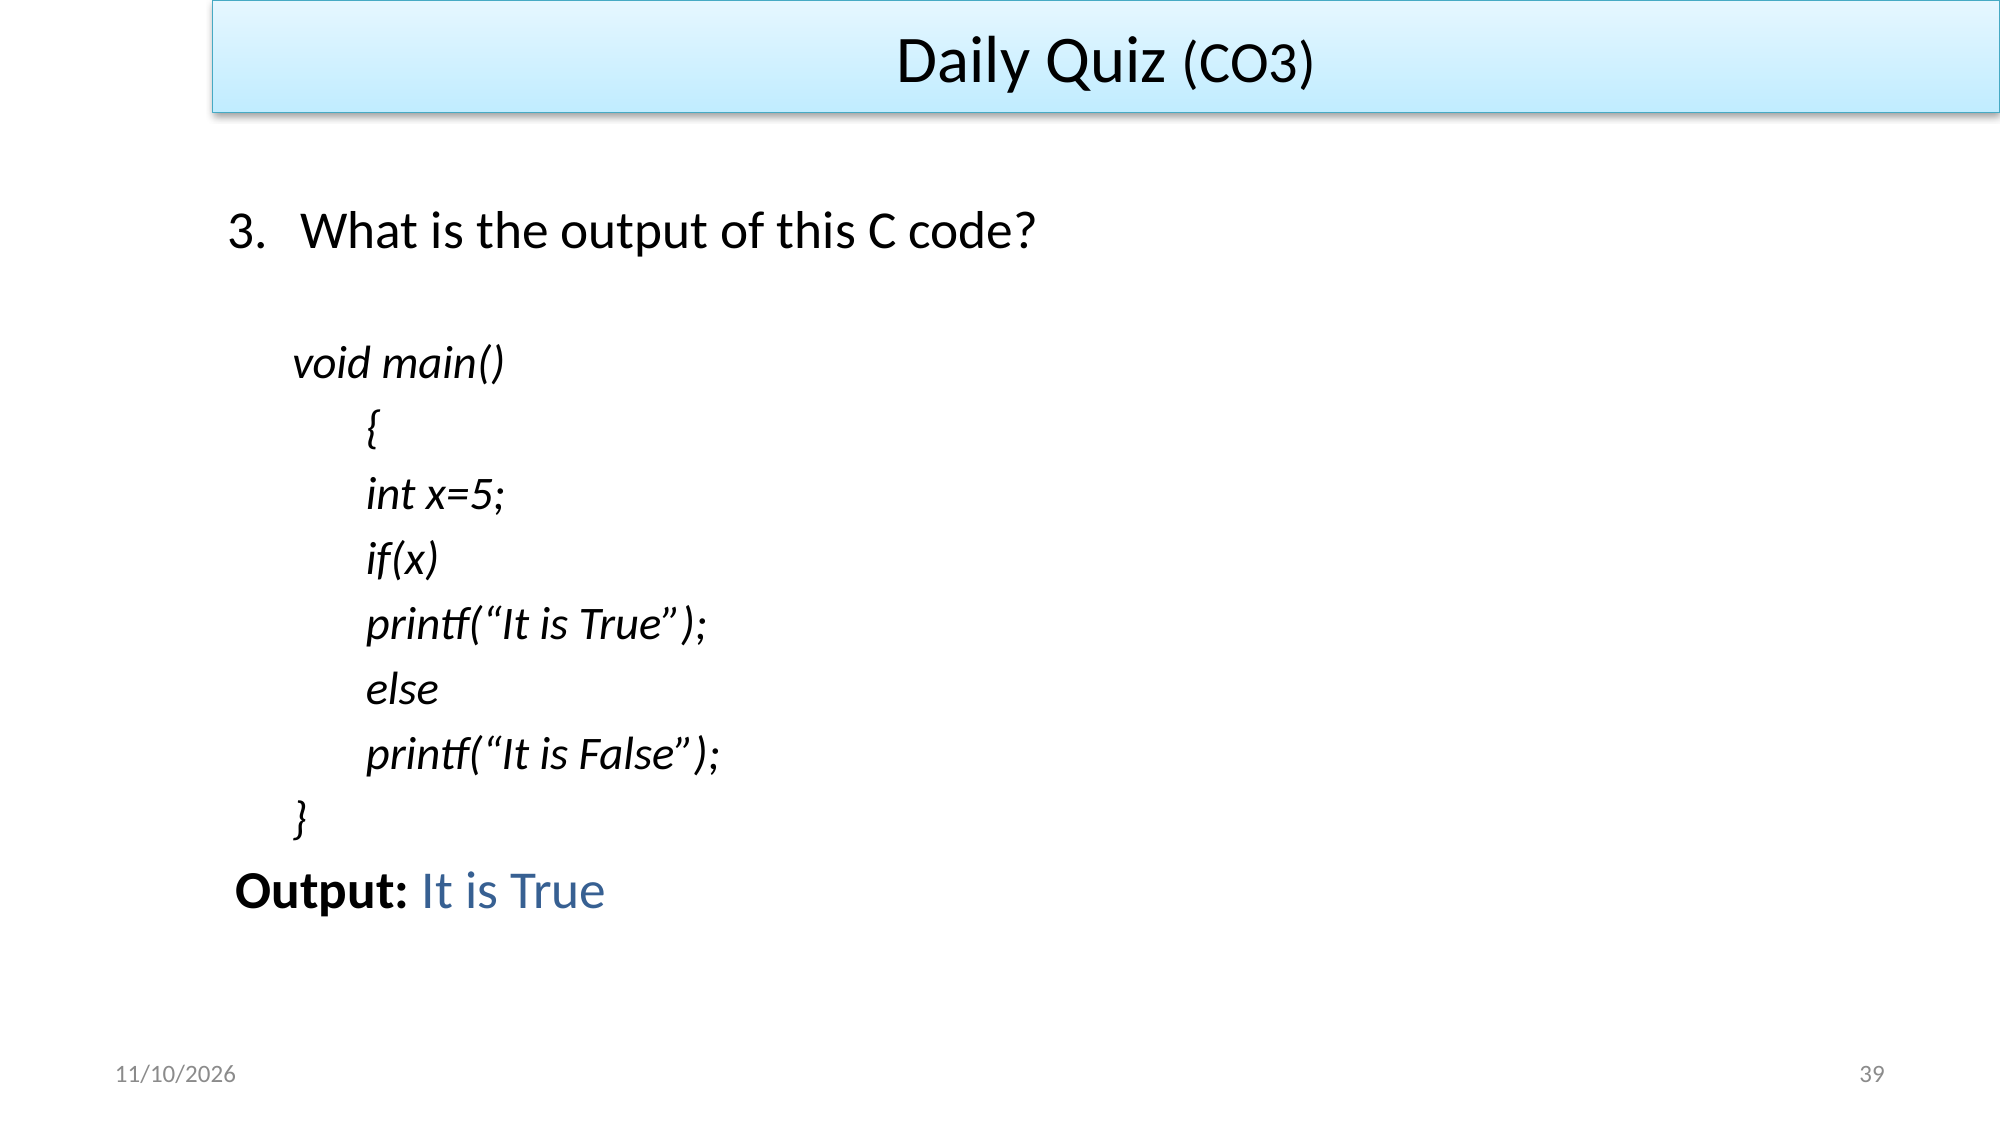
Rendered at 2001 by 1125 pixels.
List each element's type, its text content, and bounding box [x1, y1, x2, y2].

text_box Daily Quiz (CO3) [212, 0, 2000, 113]
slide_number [99, 1042, 567, 1103]
slide_number 39 [1433, 1042, 1900, 1103]
list What is the output of this C code? void main() { int x=5; if(x) printf(“It is True”); else printf(“It is False”); } Output: It is True [212, 187, 1688, 930]
